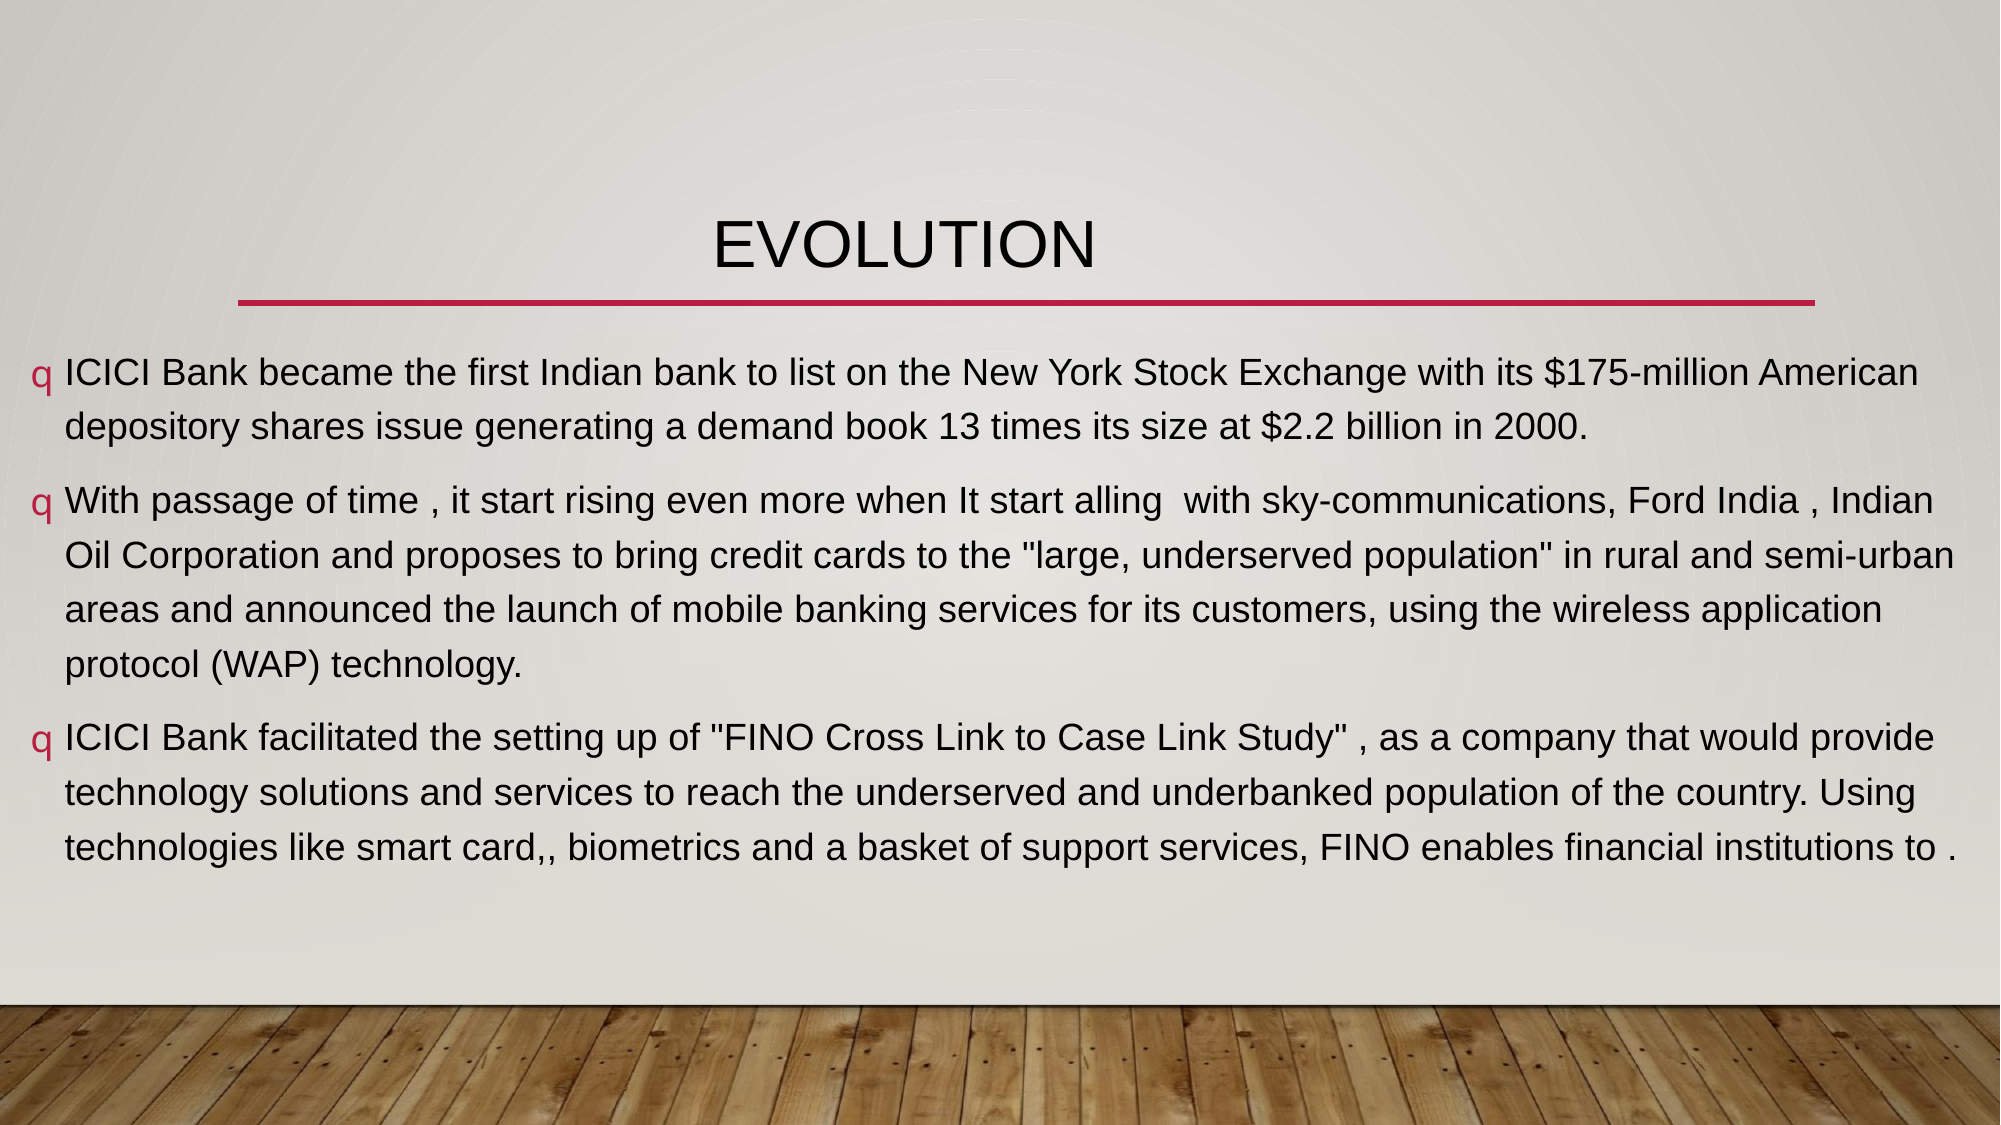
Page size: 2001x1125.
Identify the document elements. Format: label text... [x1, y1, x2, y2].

title EVOLUTION [697, 202, 2000, 330]
picture [0, 1005, 2000, 1125]
list ICICI Bank became the first Indian bank to list on the New York Stock Exchange with its $175-million American depository shares issue generating a demand book 13 times its size at $2.2 billion in 2000. With passage of time , it start rising even more when It start alling with sky-communications, Ford India , Indian Oil Corporation and proposes to bring credit cards to the "large, underserved population" in rural and semi-urban areas and announced the launch of mobile banking services for its customers, using the wireless application protocol (WAP) technology. ICICI Bank facilitated the setting up of "FINO Cross Link to Case Link Study" , as a company that would provide technology solutions and services to reach the underserved and underbanked population of the country. Using technologies like smart card,, biometrics and a basket of support services, FINO enables financial institutions to . [15, 330, 2000, 984]
